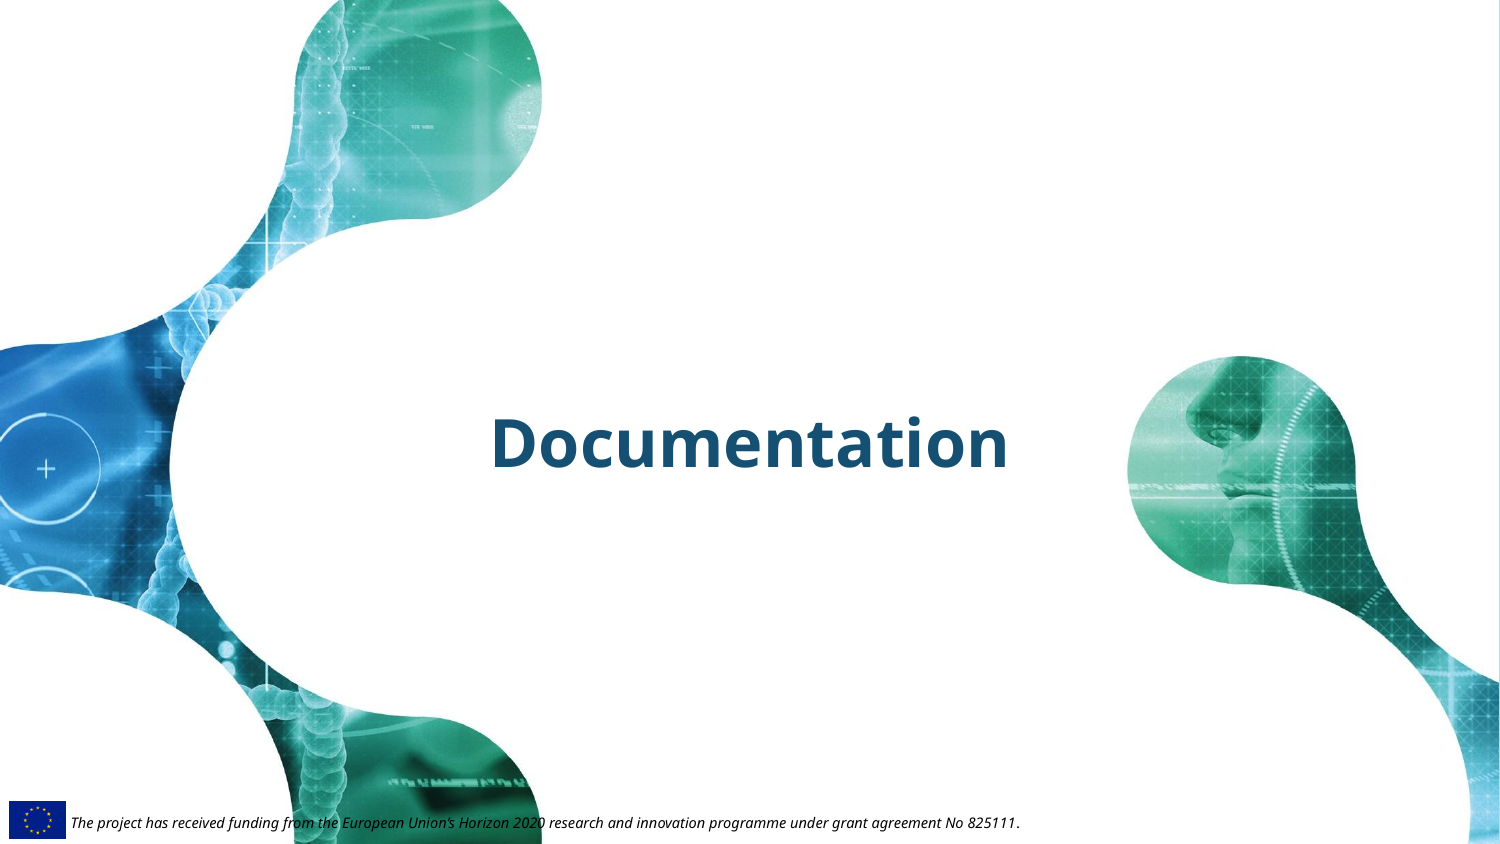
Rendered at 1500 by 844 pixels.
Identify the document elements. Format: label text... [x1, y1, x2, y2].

title Documentation [359, 364, 1141, 528]
picture [0, 0, 1499, 844]
